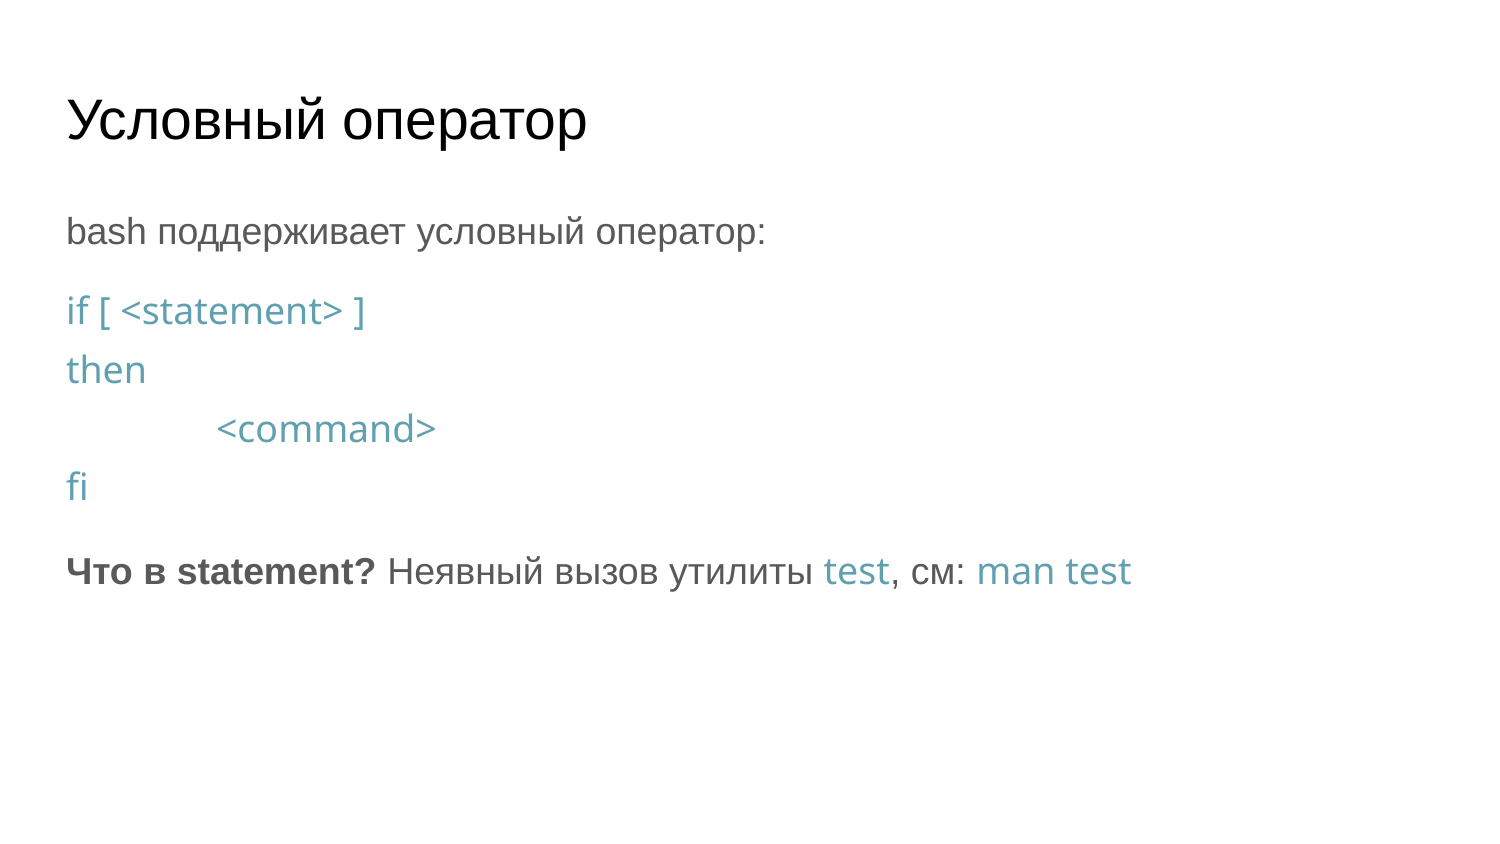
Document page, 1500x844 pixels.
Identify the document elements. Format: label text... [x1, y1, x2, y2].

title Условный оператор [51, 72, 1449, 167]
list bash поддерживает условный оператор: if [ <statement> ] then <command> fi Что в statement? Неявный вызов утилиты test, см: man test [51, 189, 1449, 750]
